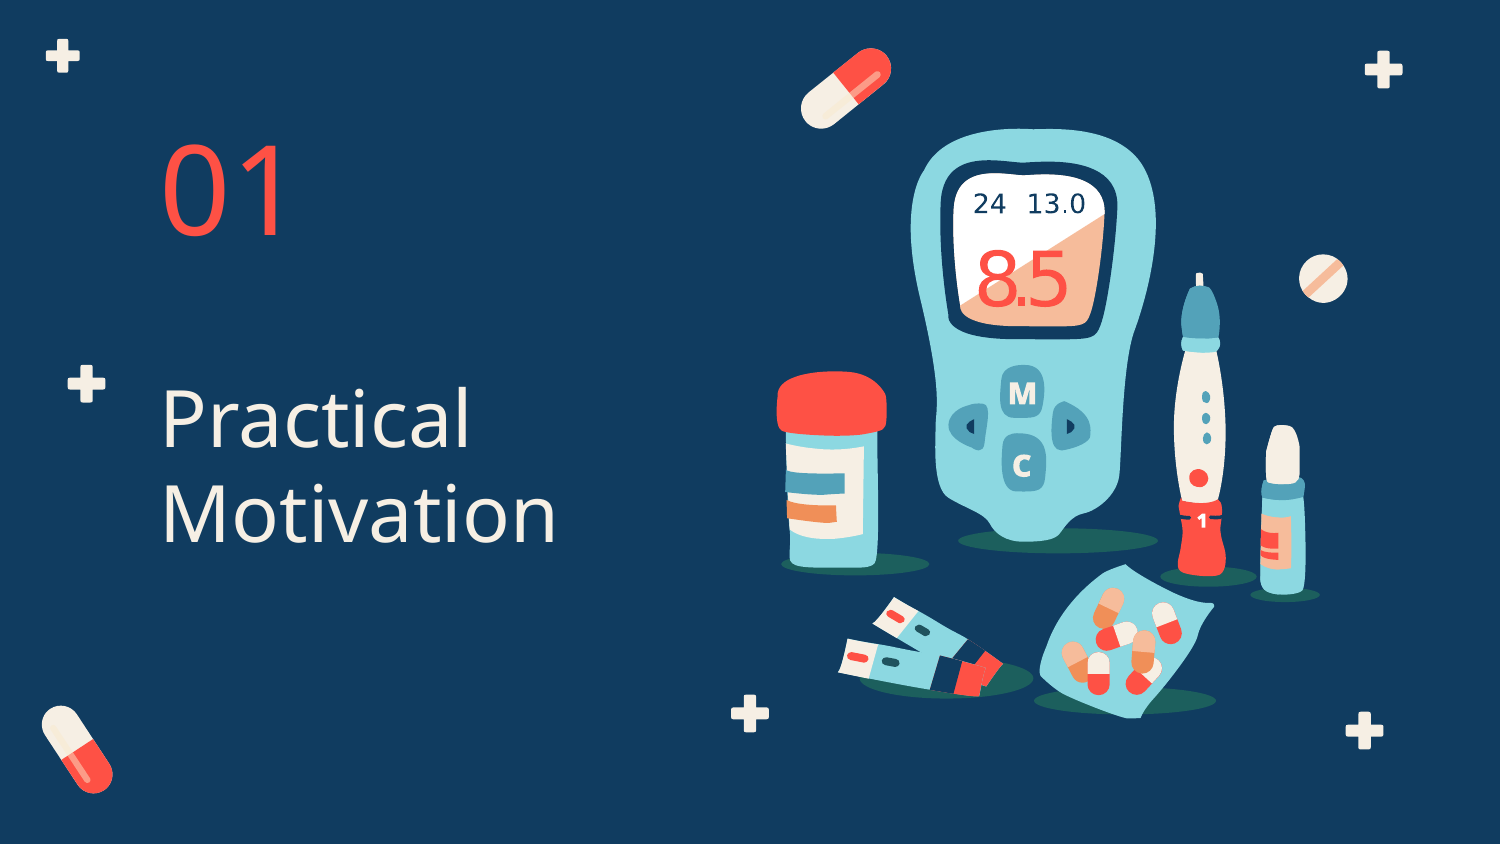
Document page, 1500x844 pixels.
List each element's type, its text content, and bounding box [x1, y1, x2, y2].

title Practical Motivation [144, 345, 742, 582]
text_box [792, 57, 899, 120]
text_box [731, 694, 768, 733]
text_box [1296, 254, 1356, 304]
text_box [1345, 711, 1384, 750]
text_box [773, 128, 1321, 719]
title 01 [144, 116, 404, 255]
